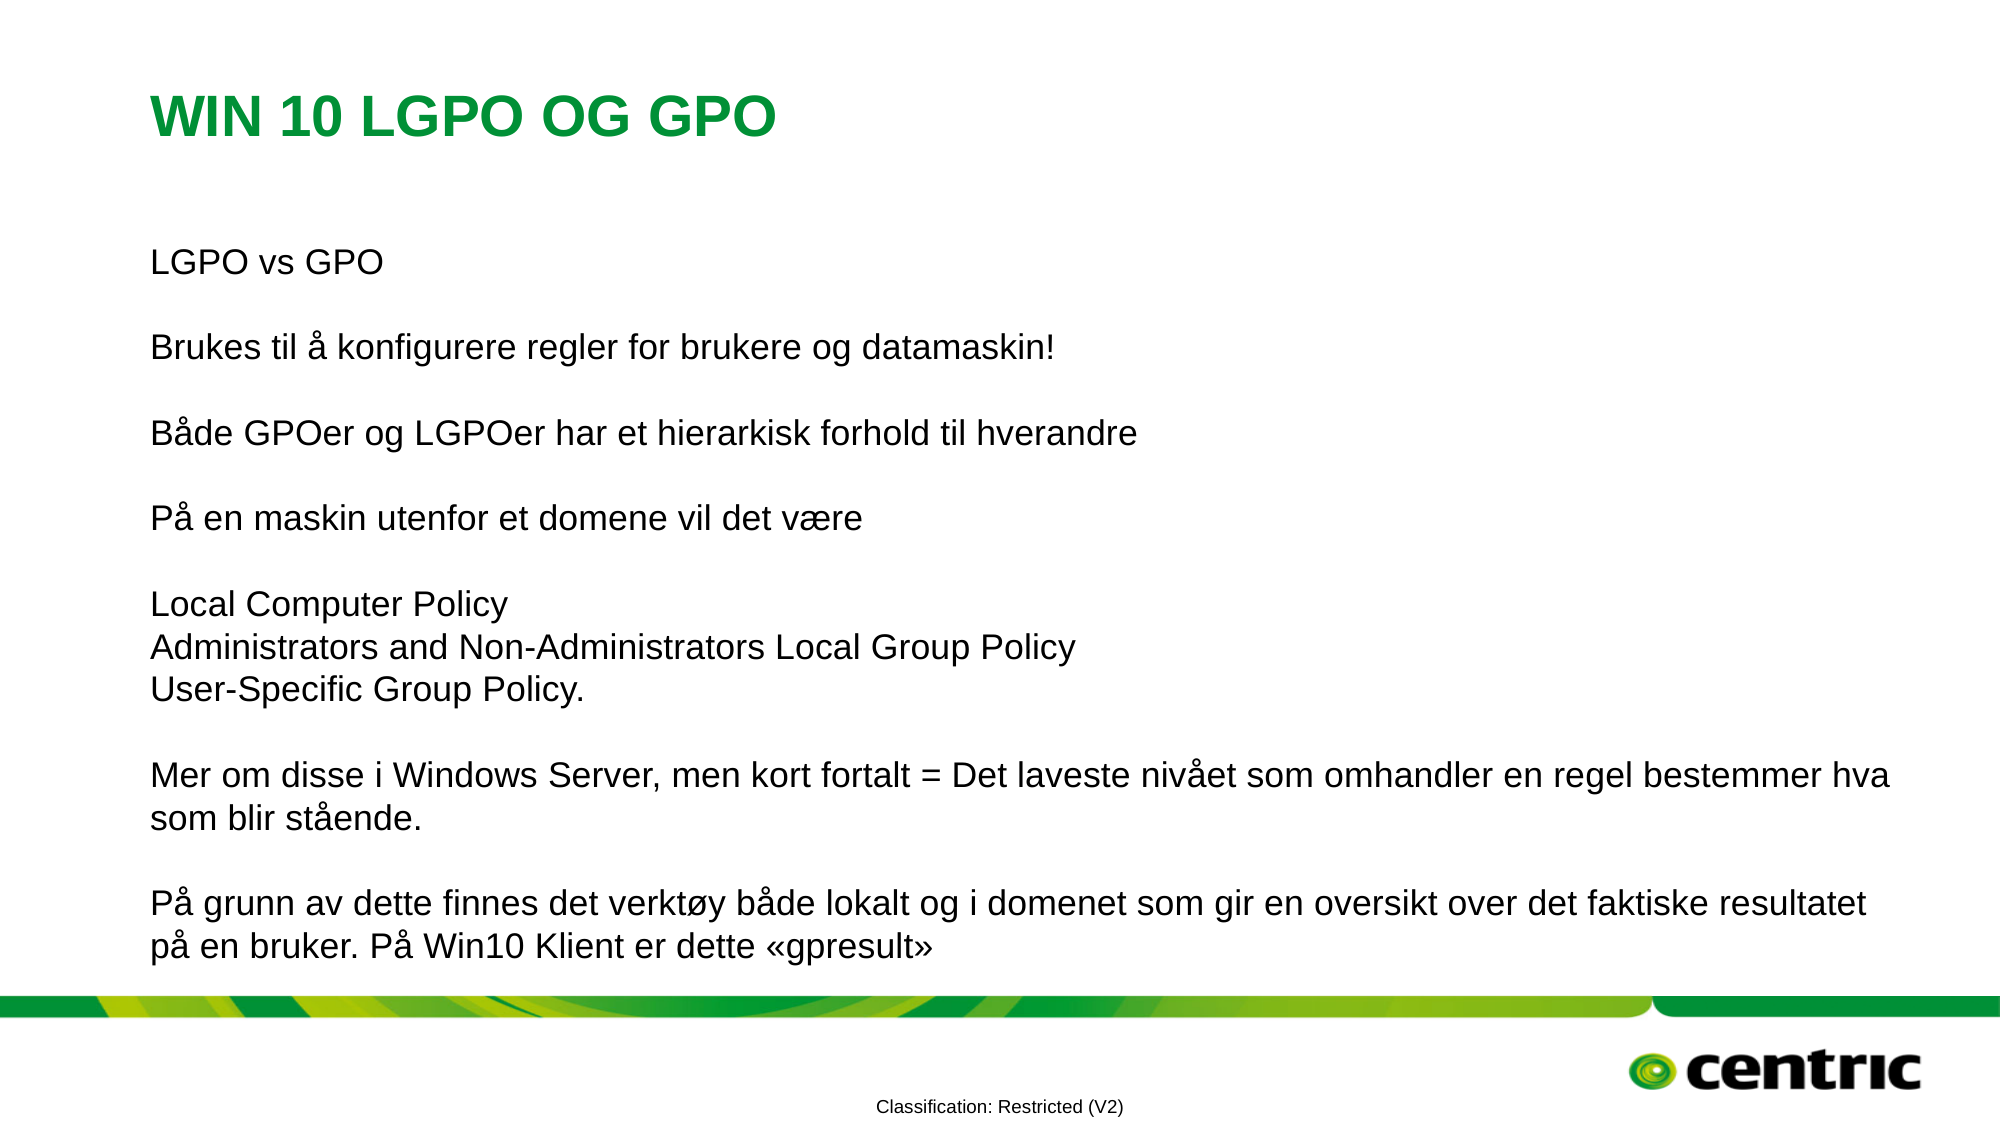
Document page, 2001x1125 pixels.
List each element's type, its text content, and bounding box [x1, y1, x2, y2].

title Win 10 LGPO og GPO [135, 77, 1921, 213]
picture [0, 995, 2000, 1125]
list LGPO vs GPO Brukes til å konfigurere regler for brukere og datamaskin! Både GPOer og LGPOer har et hierarkisk forhold til hverandre På en maskin utenfor et domene vil det være Local Computer Policy Administrators and Non-Administrators Local Group Policy User-Specific Group Policy. Mer om disse i Windows Server, men kort fortalt = Det laveste nivået som omhandler en regel bestemmer hva som blir stående. På grunn av dette finnes det verktøy både lokalt og i domenet som gir en oversikt over det faktiske resultatet på en bruker. På Win10 Klient er dette «gpresult» [135, 231, 1921, 975]
